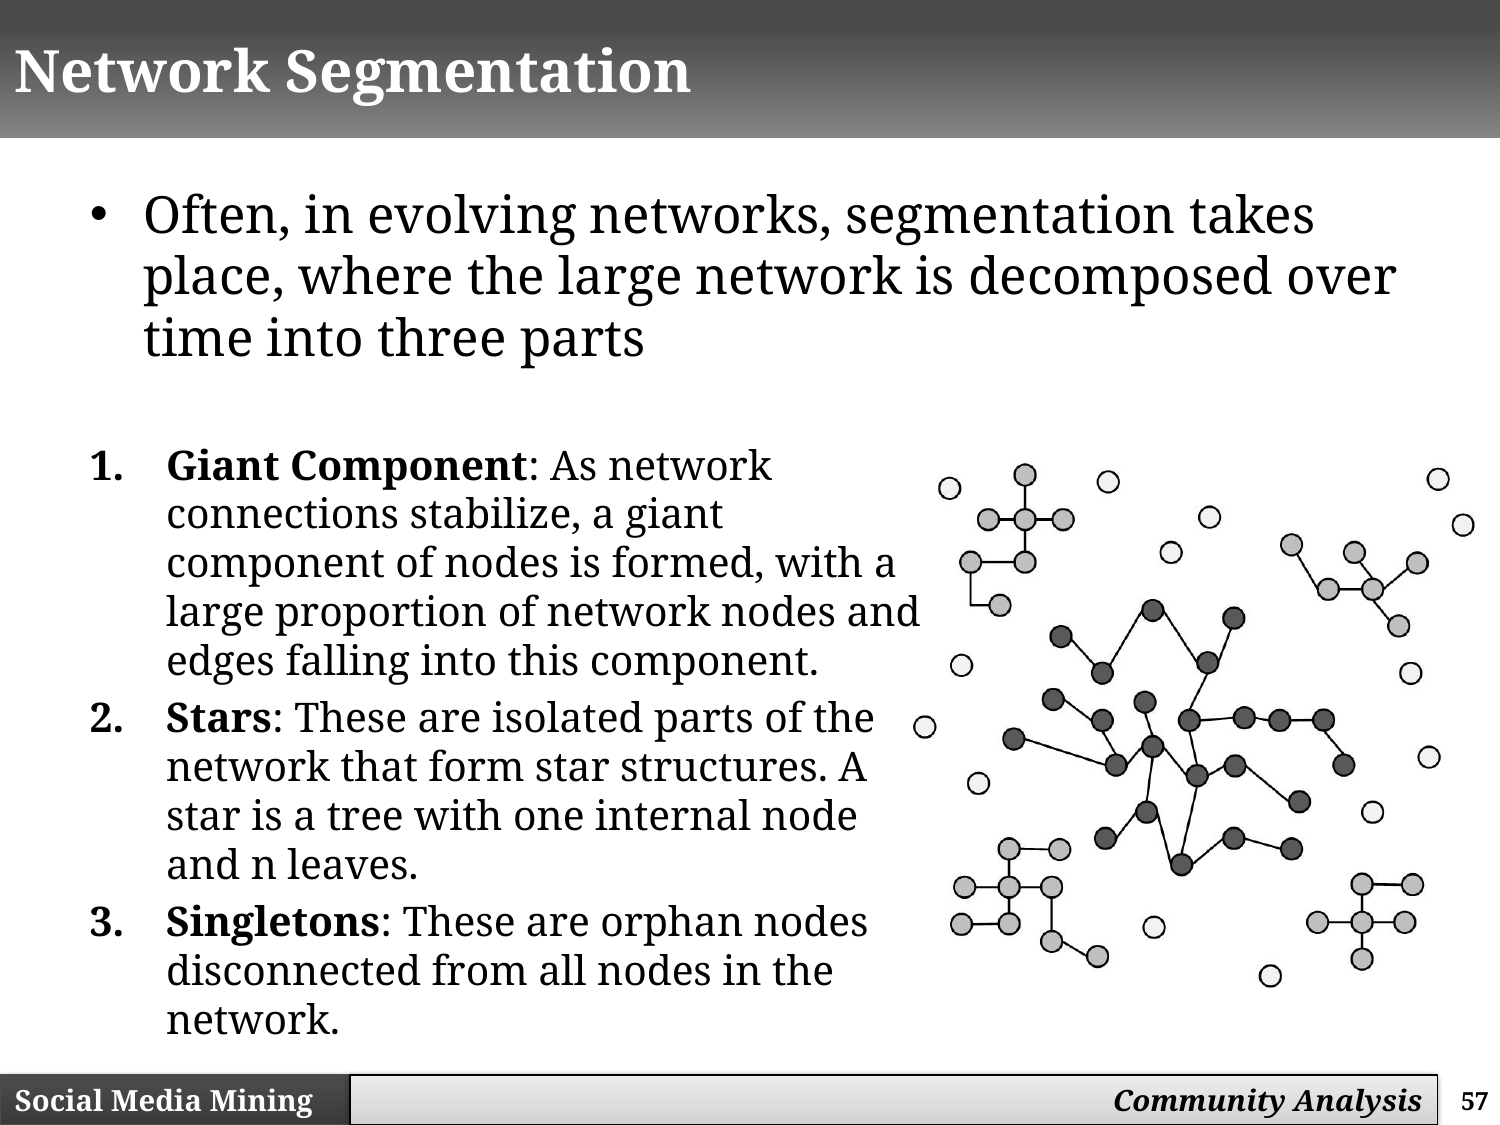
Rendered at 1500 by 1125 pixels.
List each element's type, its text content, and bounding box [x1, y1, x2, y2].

title Network Segmentation [0, 0, 1500, 138]
list Often, in evolving networks, segmentation takes place, where the large network is decomposed over time into three parts [75, 174, 1425, 375]
picture [912, 462, 1476, 988]
text_box Giant Component: As network connections stabilize, a giant component of nodes is formed, with a large proportion of network nodes and edges falling into this component. Stars: These are isolated parts of the network that form star structures. A star is a tree with one internal node and n leaves. Singletons: These are orphan nodes disconnected from all nodes in the network. [75, 374, 938, 1063]
